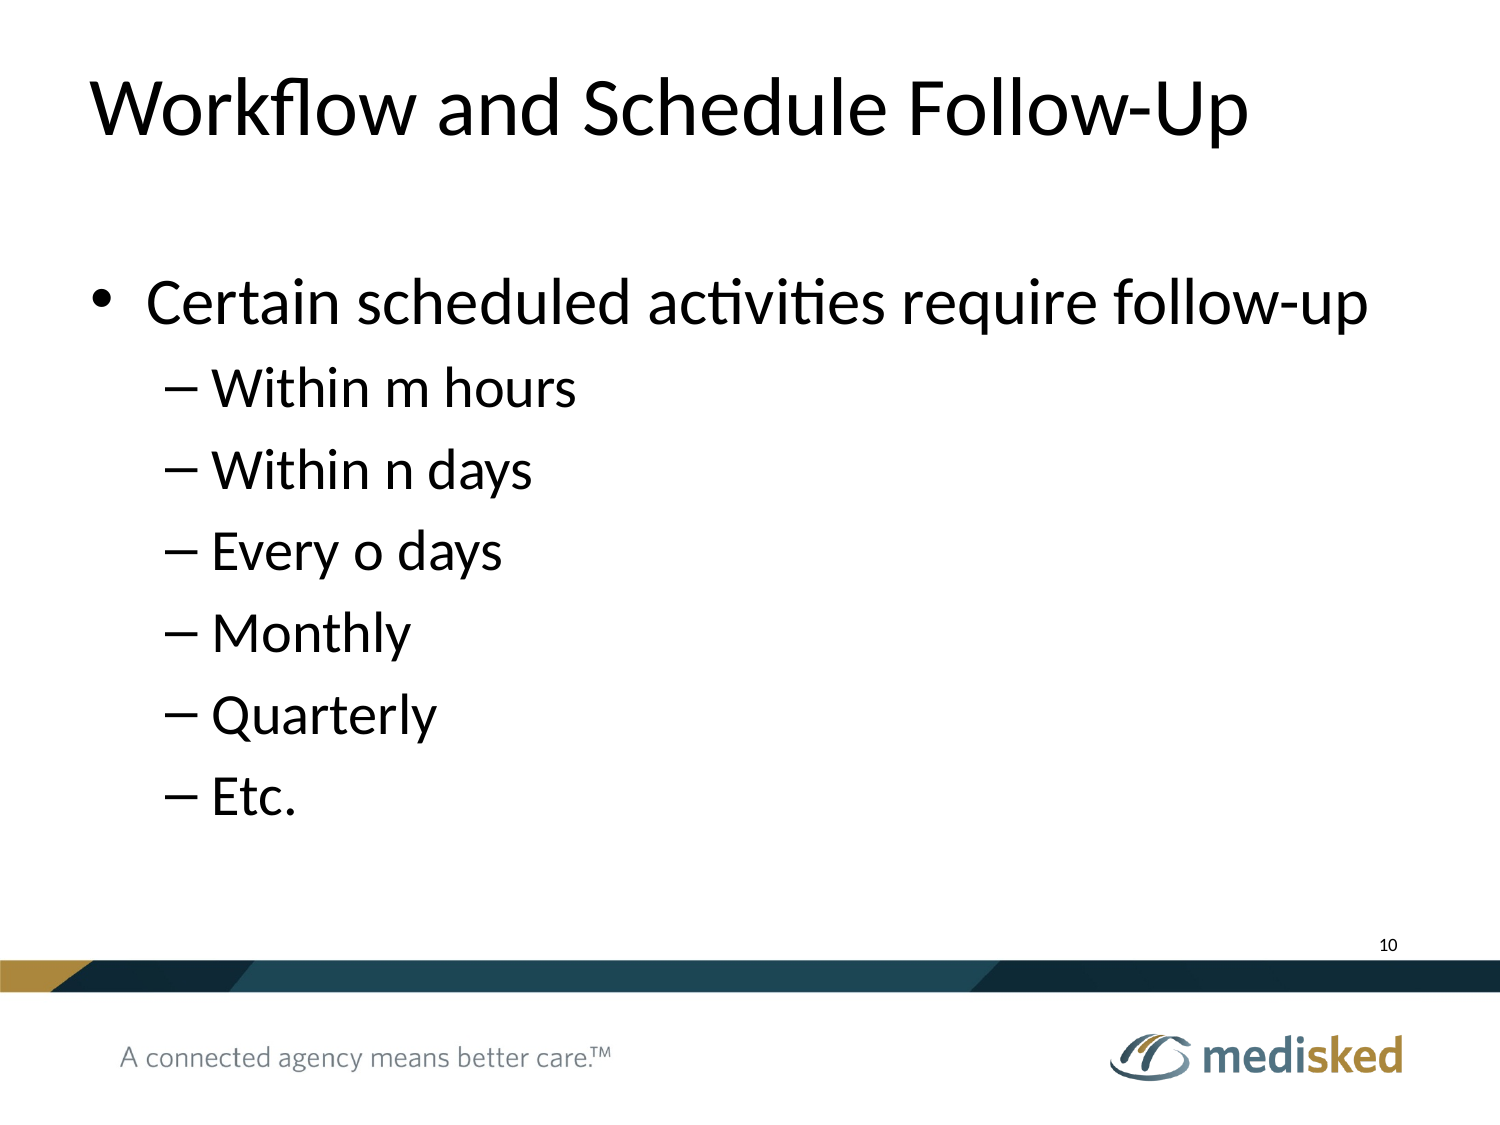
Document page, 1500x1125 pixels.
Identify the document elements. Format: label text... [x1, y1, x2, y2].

picture [0, 958, 1500, 1125]
slide_number 10 [1287, 924, 1413, 950]
title Workflow and Schedule Follow-Up [75, 45, 1425, 225]
list Certain scheduled activities require follow-up Within m hours Within n days Every o days Monthly Quarterly Etc. [75, 249, 1425, 913]
